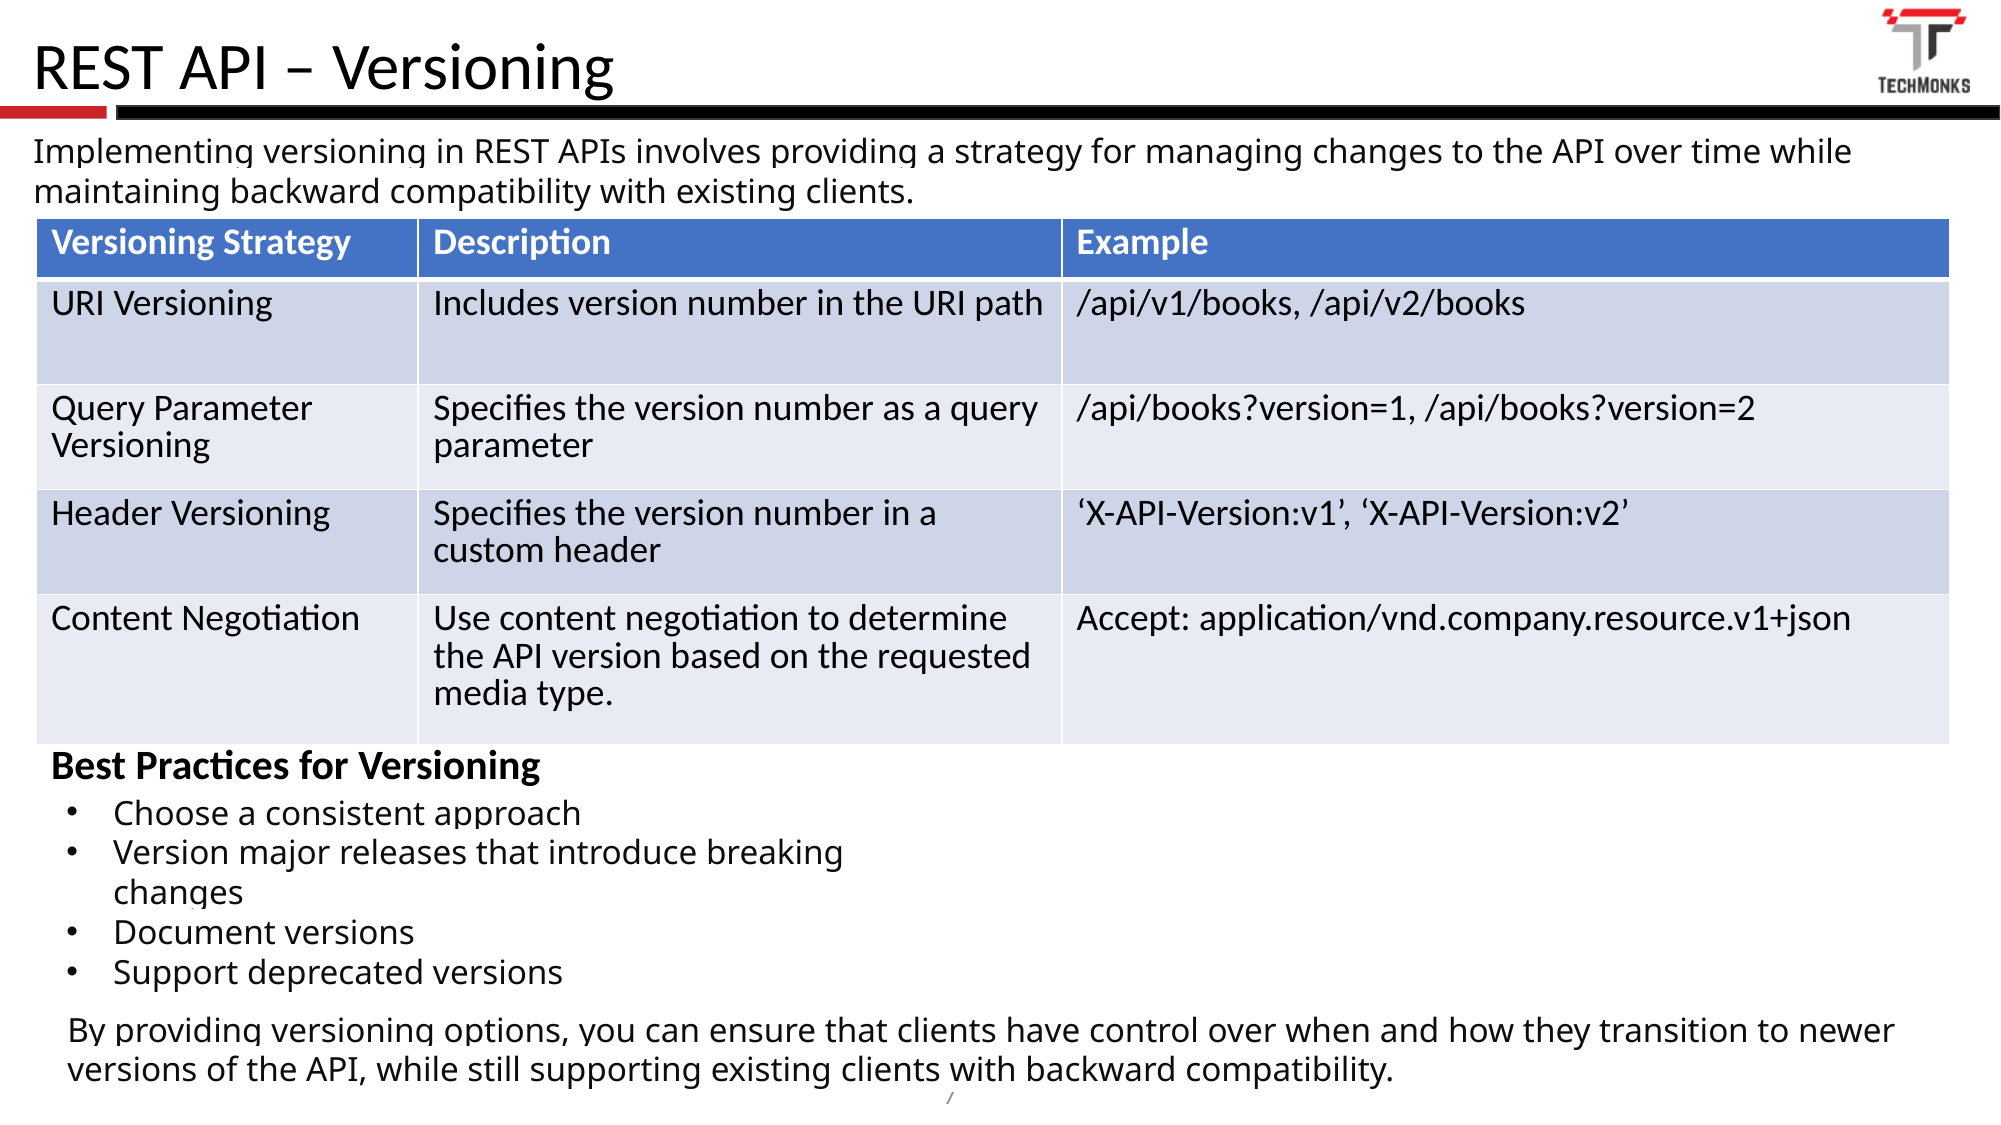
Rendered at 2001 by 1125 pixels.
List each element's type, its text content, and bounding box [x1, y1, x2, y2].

table_header Description [419, 219, 1061, 277]
table_cell /api/books?version=1, /api/books?version=2 [1063, 385, 1949, 489]
table_cell URI Versioning [37, 282, 417, 384]
text_box Implementing versioning in REST APIs involves providing a strategy for managing changes to the API over time while maintaining backward compatibility with existing clients. [18, 122, 1974, 218]
table_cell Specifies the version number in a custom header [419, 490, 1061, 594]
table_header Example [1063, 219, 1949, 277]
table_cell Use content negotiation to determine the API version based on the requested media type. [419, 595, 1061, 744]
table_cell Header Versioning [37, 490, 417, 594]
table_cell ‘X-API-Version:v1’, ‘X-API-Version:v2’ [1063, 490, 1949, 594]
table_header Versioning Strategy [37, 219, 417, 277]
picture [1877, 5, 1970, 97]
table_cell Content Negotiation [37, 595, 417, 744]
table_cell Specifies the version number as a query parameter [419, 385, 1061, 489]
text_box By providing versioning options, you can ensure that clients have control over when and how they transition to newer versions of the API, while still supporting existing clients with backward compatibility. [52, 1001, 1953, 1096]
table_cell Accept: application/vnd.company.resource.v1+json [1063, 595, 1949, 744]
text_box REST API – Versioning [18, 15, 1767, 111]
text_box Best Practices for Versioning [36, 746, 963, 796]
table_cell Query Parameter Versioning [37, 385, 417, 489]
table_cell /api/v1/books, /api/v2/books [1063, 282, 1949, 384]
text_box Choose a consistent approach Version major releases that introduce breaking changes Document versions Support deprecated versions [51, 784, 945, 999]
table_cell Includes version number in the URI path [419, 282, 1061, 384]
